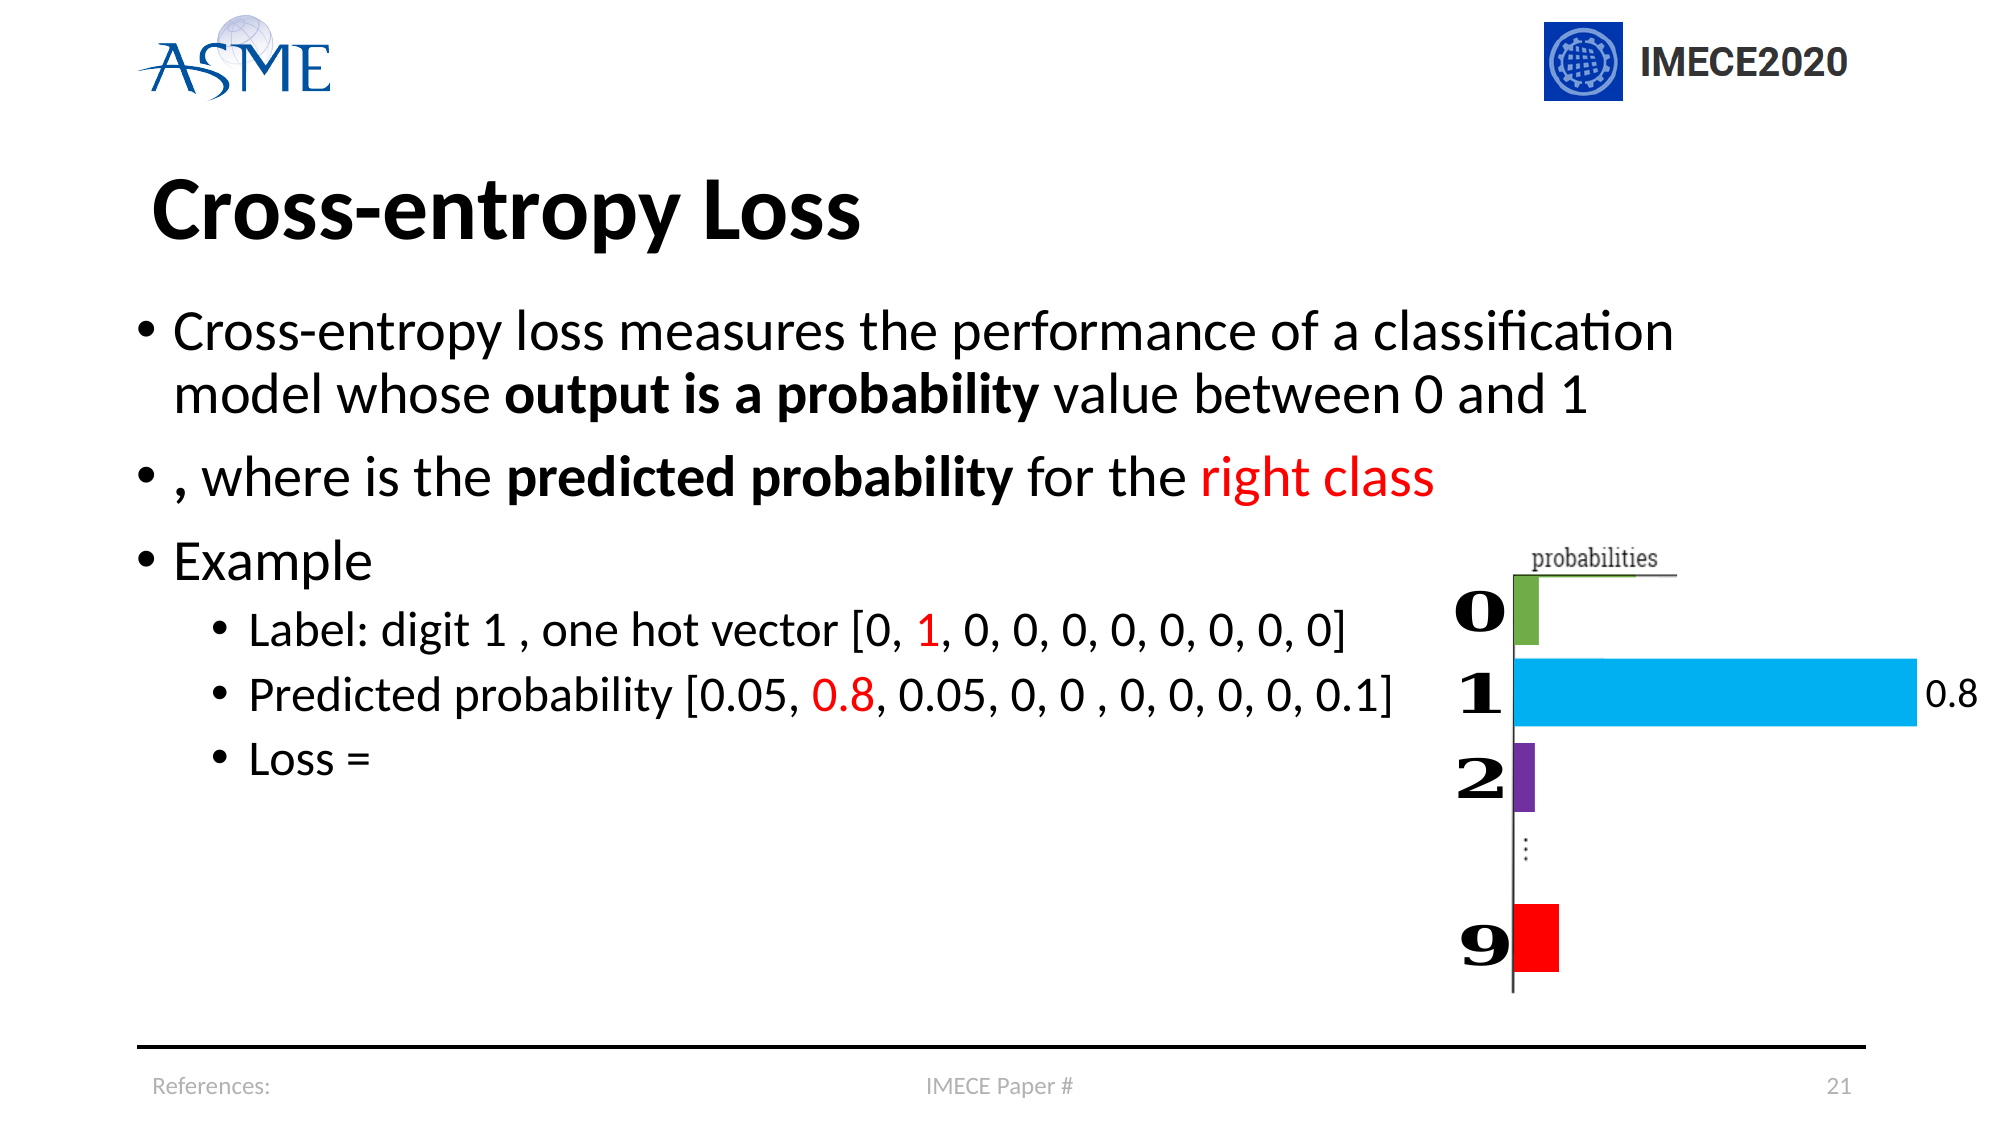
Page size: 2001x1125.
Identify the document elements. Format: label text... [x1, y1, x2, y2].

title Cross-entropy Loss [137, 127, 1863, 293]
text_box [1499, 509, 1917, 1007]
text_box 0.8 [1917, 658, 2000, 724]
picture [1538, 15, 1863, 106]
slide_number 21 [1417, 1054, 1868, 1115]
slide_number References: [137, 1054, 588, 1115]
footer IMECE Paper # [662, 1054, 1338, 1115]
picture [137, 15, 331, 106]
